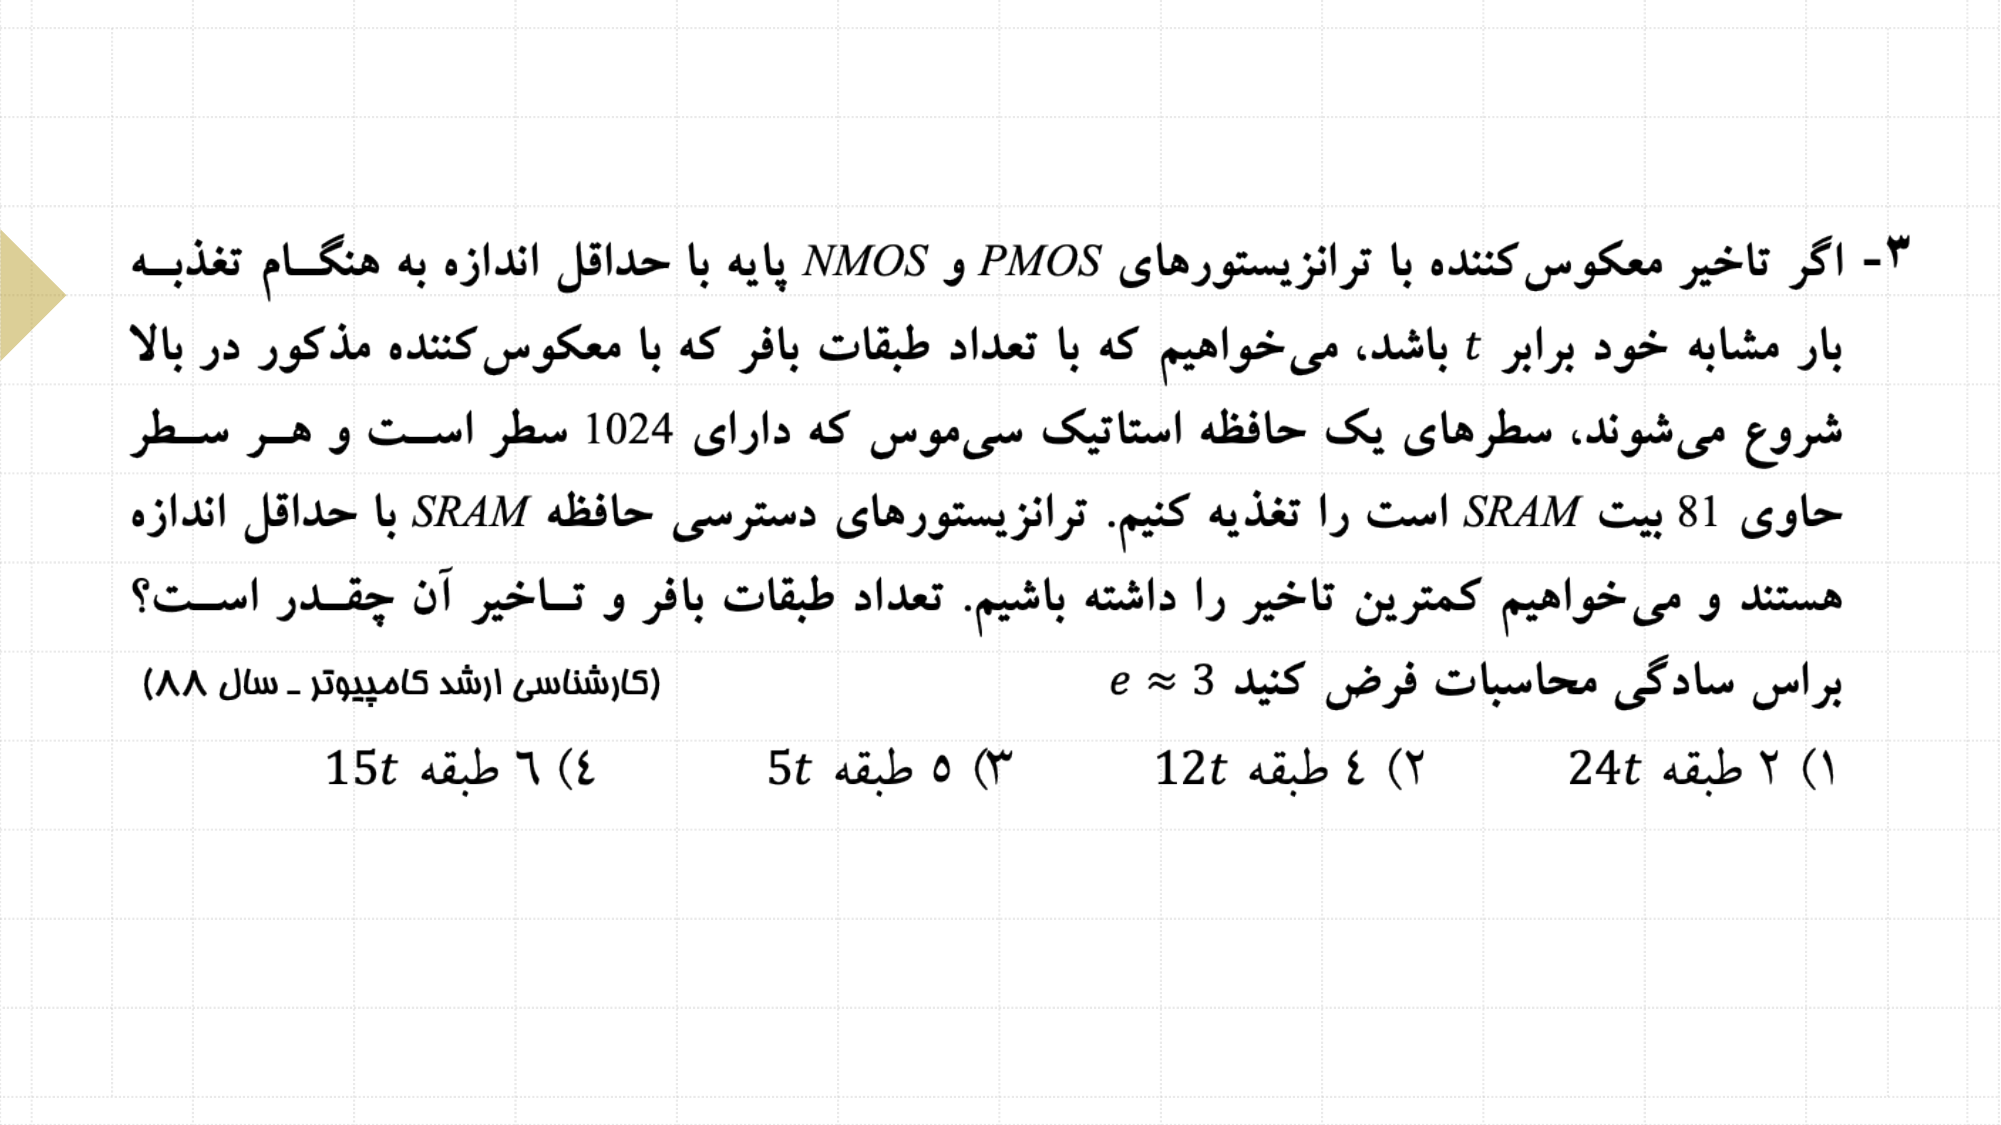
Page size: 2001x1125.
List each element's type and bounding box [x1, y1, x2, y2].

picture [69, 213, 1930, 823]
